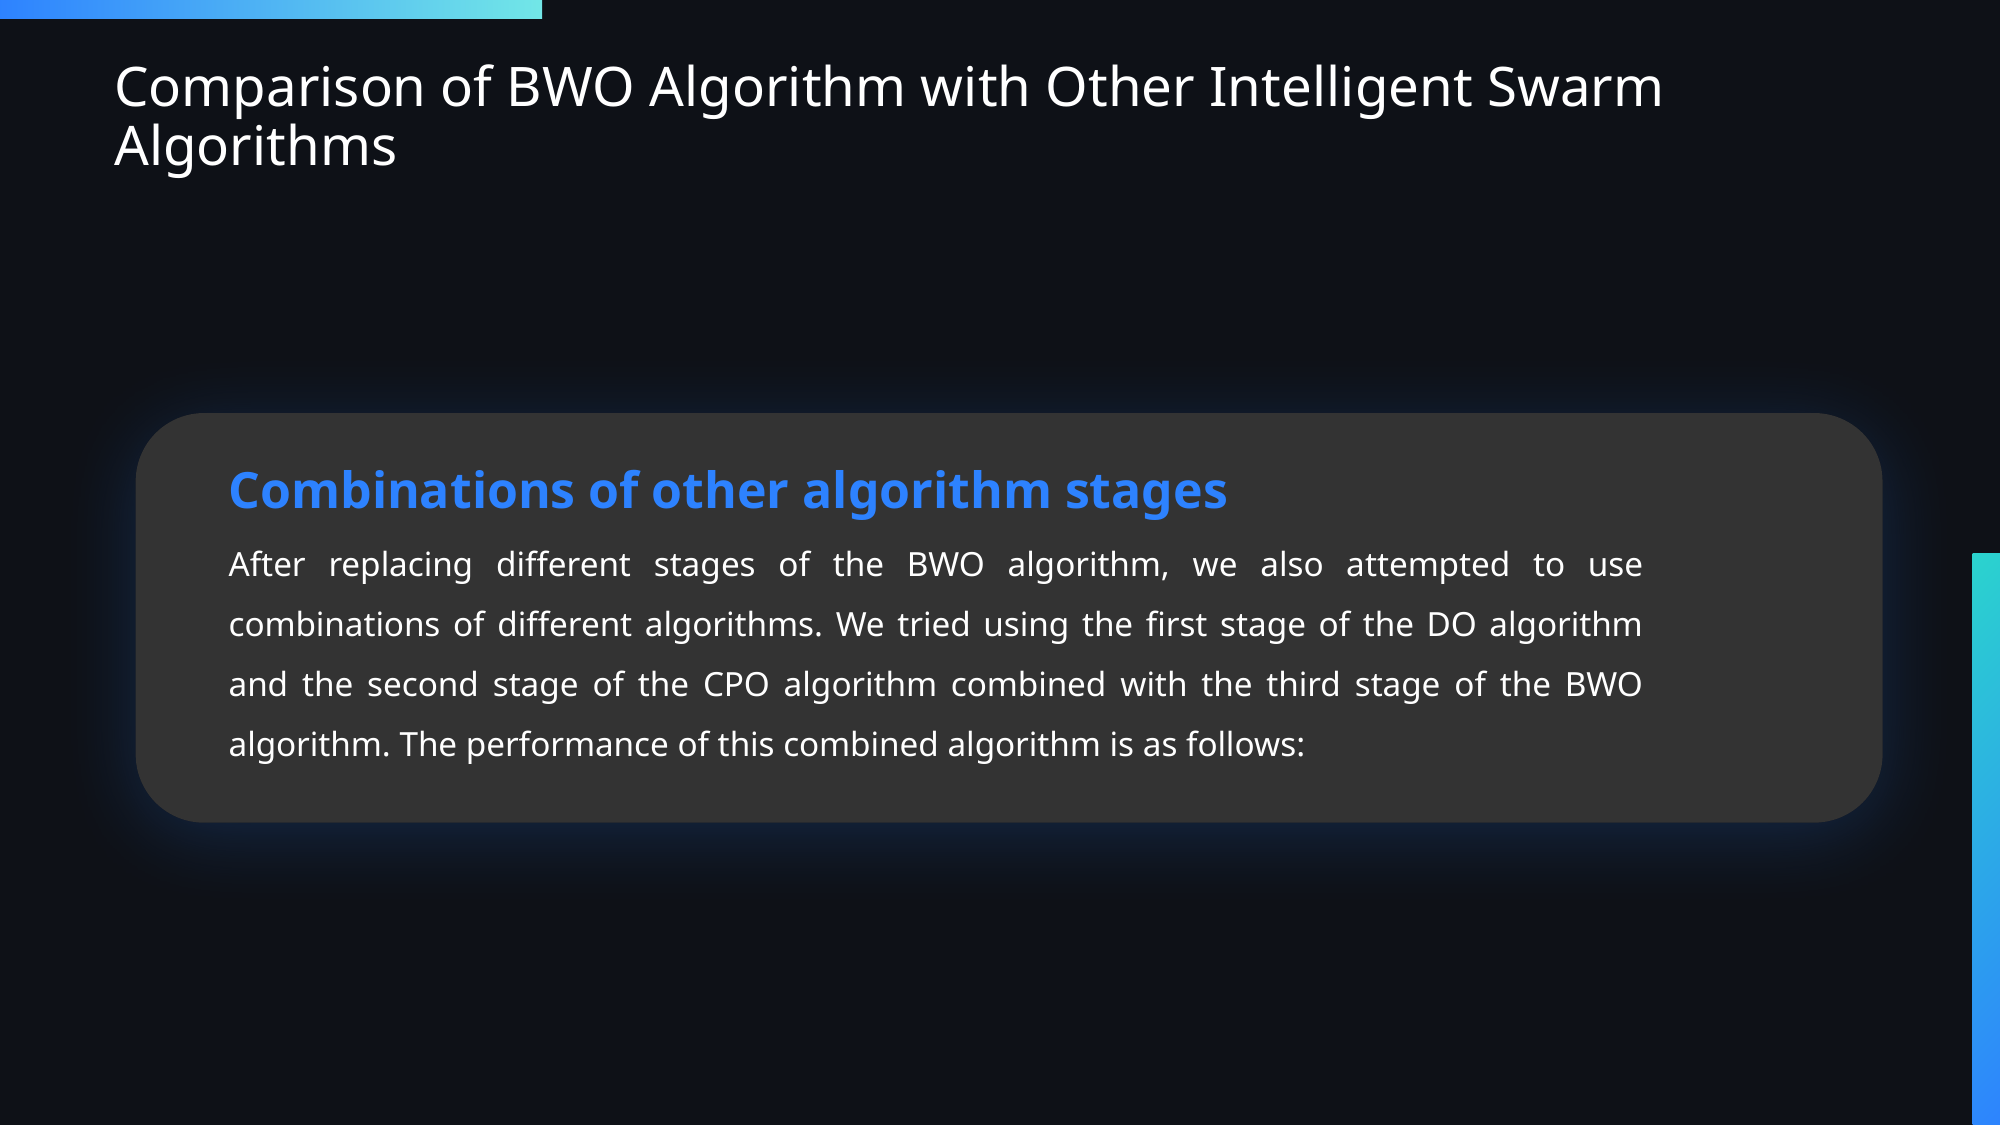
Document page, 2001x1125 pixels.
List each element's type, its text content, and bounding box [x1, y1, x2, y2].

text_box Combinations of other algorithm stages [228, 453, 1646, 524]
text_box After replacing different stages of the BWO algorithm, we also attempted to use combinations of different algorithms. We tried using the first stage of the DO algorithm and the second stage of the CPO algorithm combined with the third stage of the BWO algorithm. The performance of this combined algorithm is as follows: [228, 524, 1646, 806]
text_box [135, 413, 1883, 823]
title Comparison of BWO Algorithm with Other Intelligent Swarm Algorithms [114, 59, 1886, 178]
